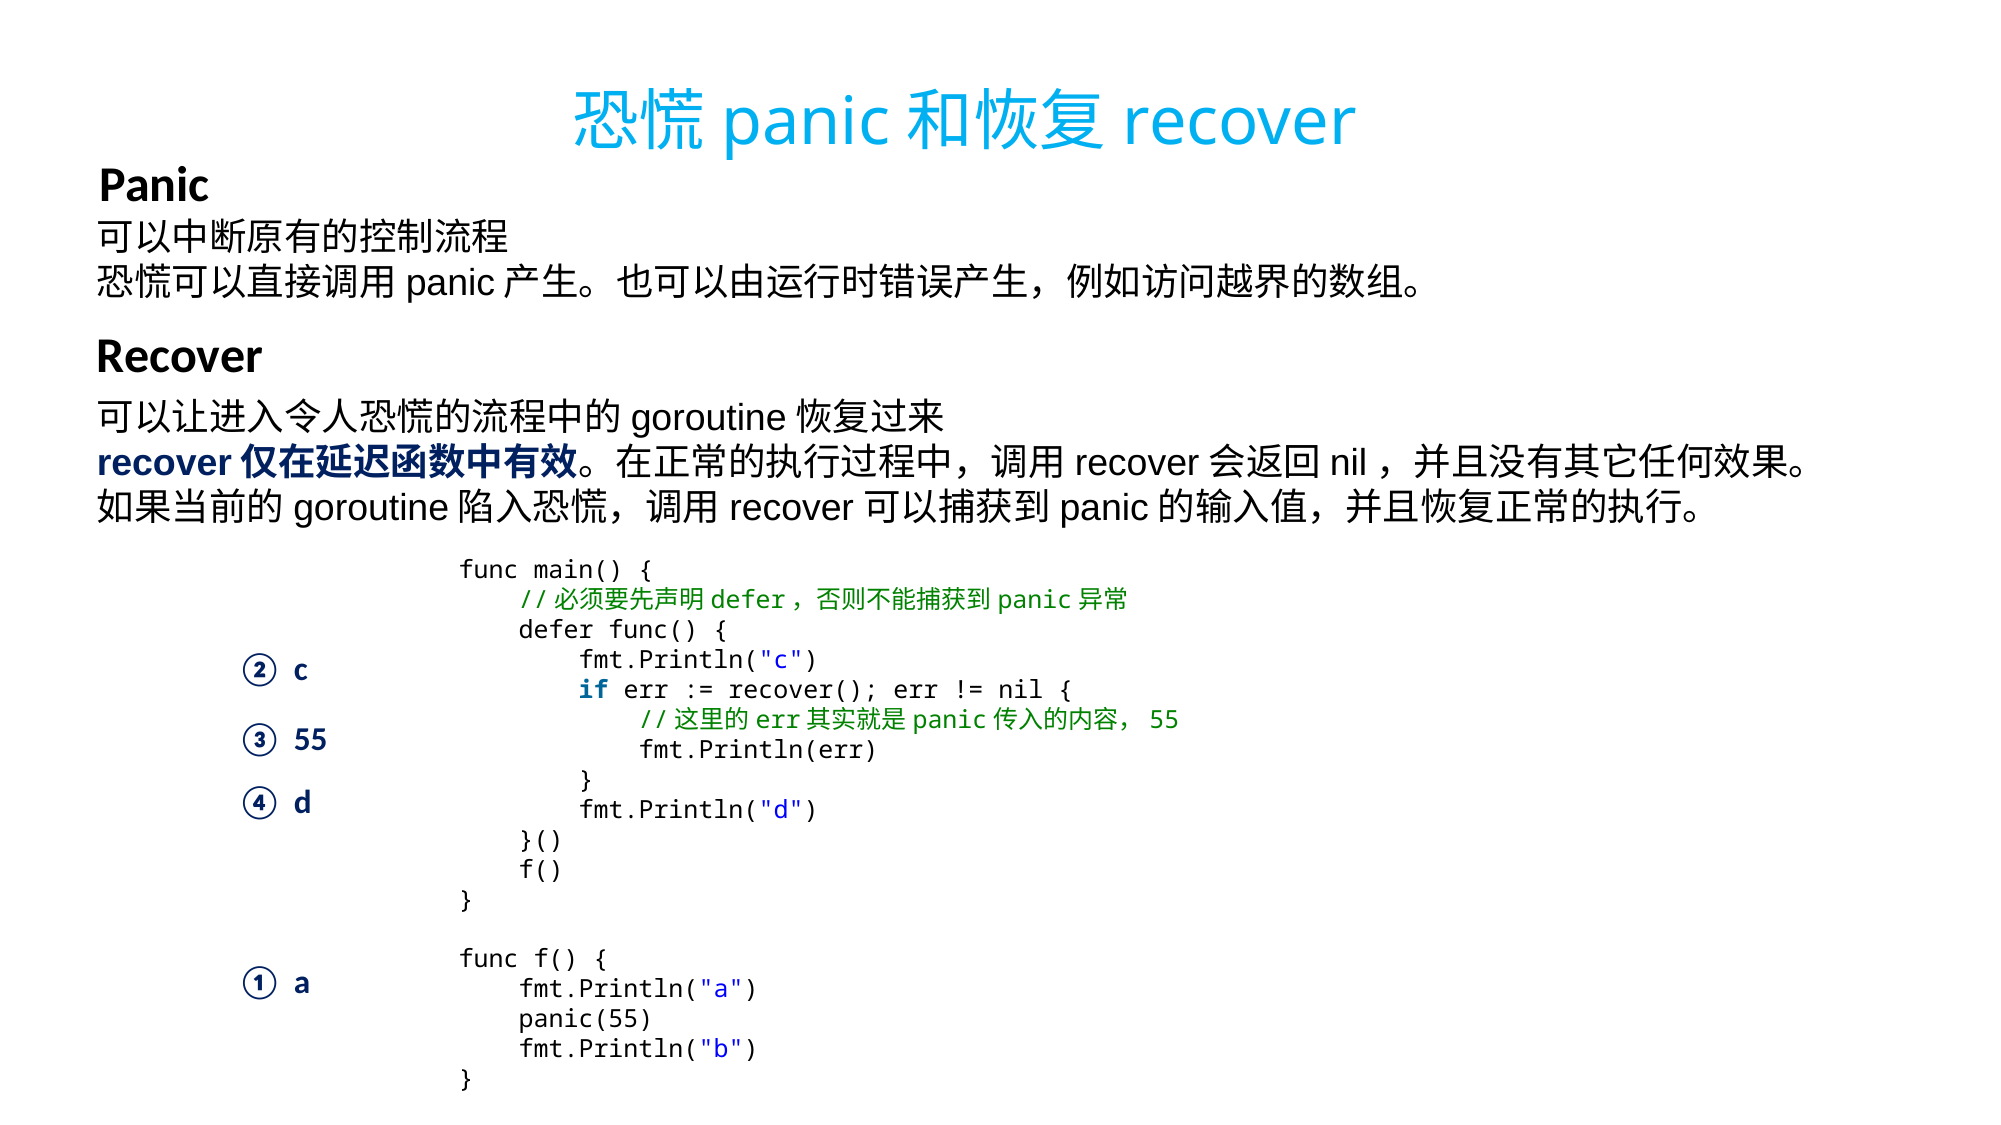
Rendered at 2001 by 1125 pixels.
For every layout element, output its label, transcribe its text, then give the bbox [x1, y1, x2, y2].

text_box 55 [222, 709, 423, 765]
text_box Panic [84, 143, 250, 219]
text_box Recover [81, 315, 312, 391]
text_box c [222, 639, 423, 695]
text_box d [222, 772, 423, 828]
text_box 恐慌panic和恢复recover [102, 59, 1827, 160]
text_box 可以中断原有的控制流程 恐慌可以直接调用panic产生。也可以由运行时错误产生，例如访问越界的数组。 可以让进入令人恐慌的流程中的goroutine恢复过来 recover仅在延迟函数中有效。在正常的执行过程中，调用recover会返回nil，并且没有其它任何效果。如果当前的goroutine陷入恐慌，调用recover可以捕获到panic的输入值，并且恢复正常的执行。 [82, 160, 1835, 536]
text_box func main() { //必须要先声明defer，否则不能捕获到panic异常 defer func() { fmt.Println("c") if err := recover(); err != nil { //这里的err其实就是panic传入的内容，55 fmt.Println(err) } fmt.Println("d") }() f() } func f() { fmt.Println("a") panic(55) fmt.Println("b") } [458, 553, 1180, 1093]
text_box a [222, 953, 356, 1008]
